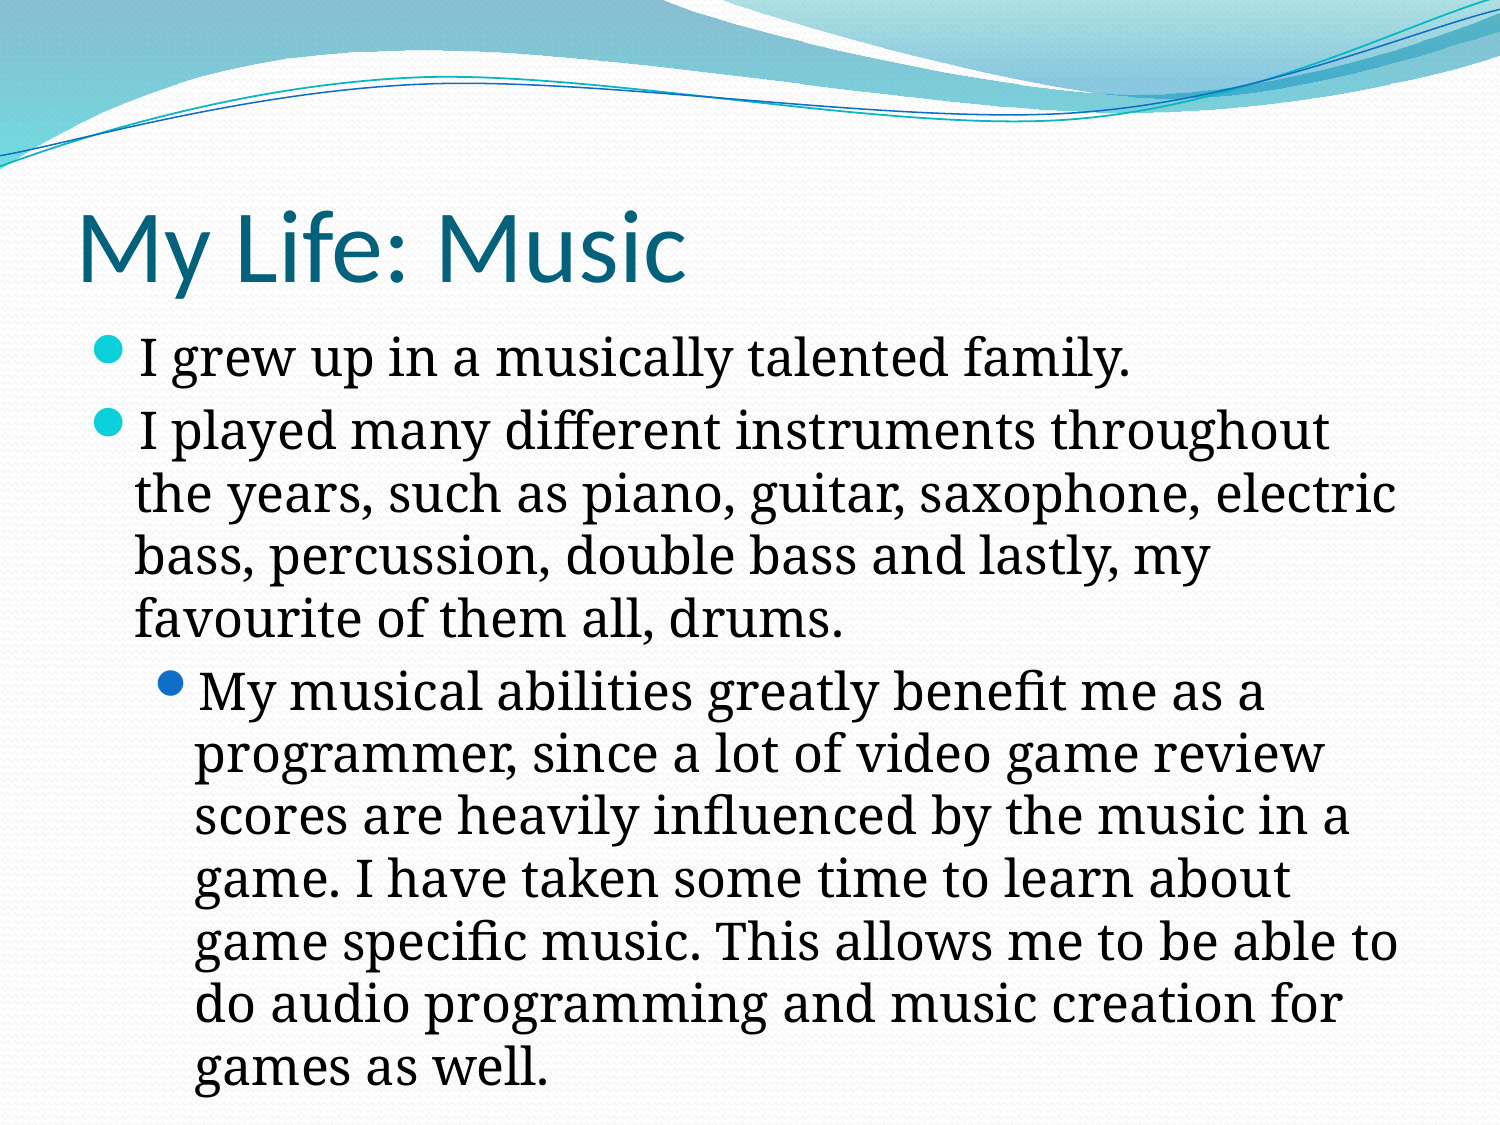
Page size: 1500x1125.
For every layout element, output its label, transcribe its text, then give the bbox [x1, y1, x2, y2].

list I grew up in a musically talented family. I played many different instruments throughout the years, such as piano, guitar, saxophone, electric bass, percussion, double bass and lastly, my favourite of them all, drums. My musical abilities greatly benefit me as a programmer, since a lot of video game review scores are heavily influenced by the music in a game. I have taken some time to learn about game specific music. This allows me to be able to do audio programming and music creation for games as well. [75, 317, 1425, 1038]
title My Life: Music [75, 115, 1425, 303]
